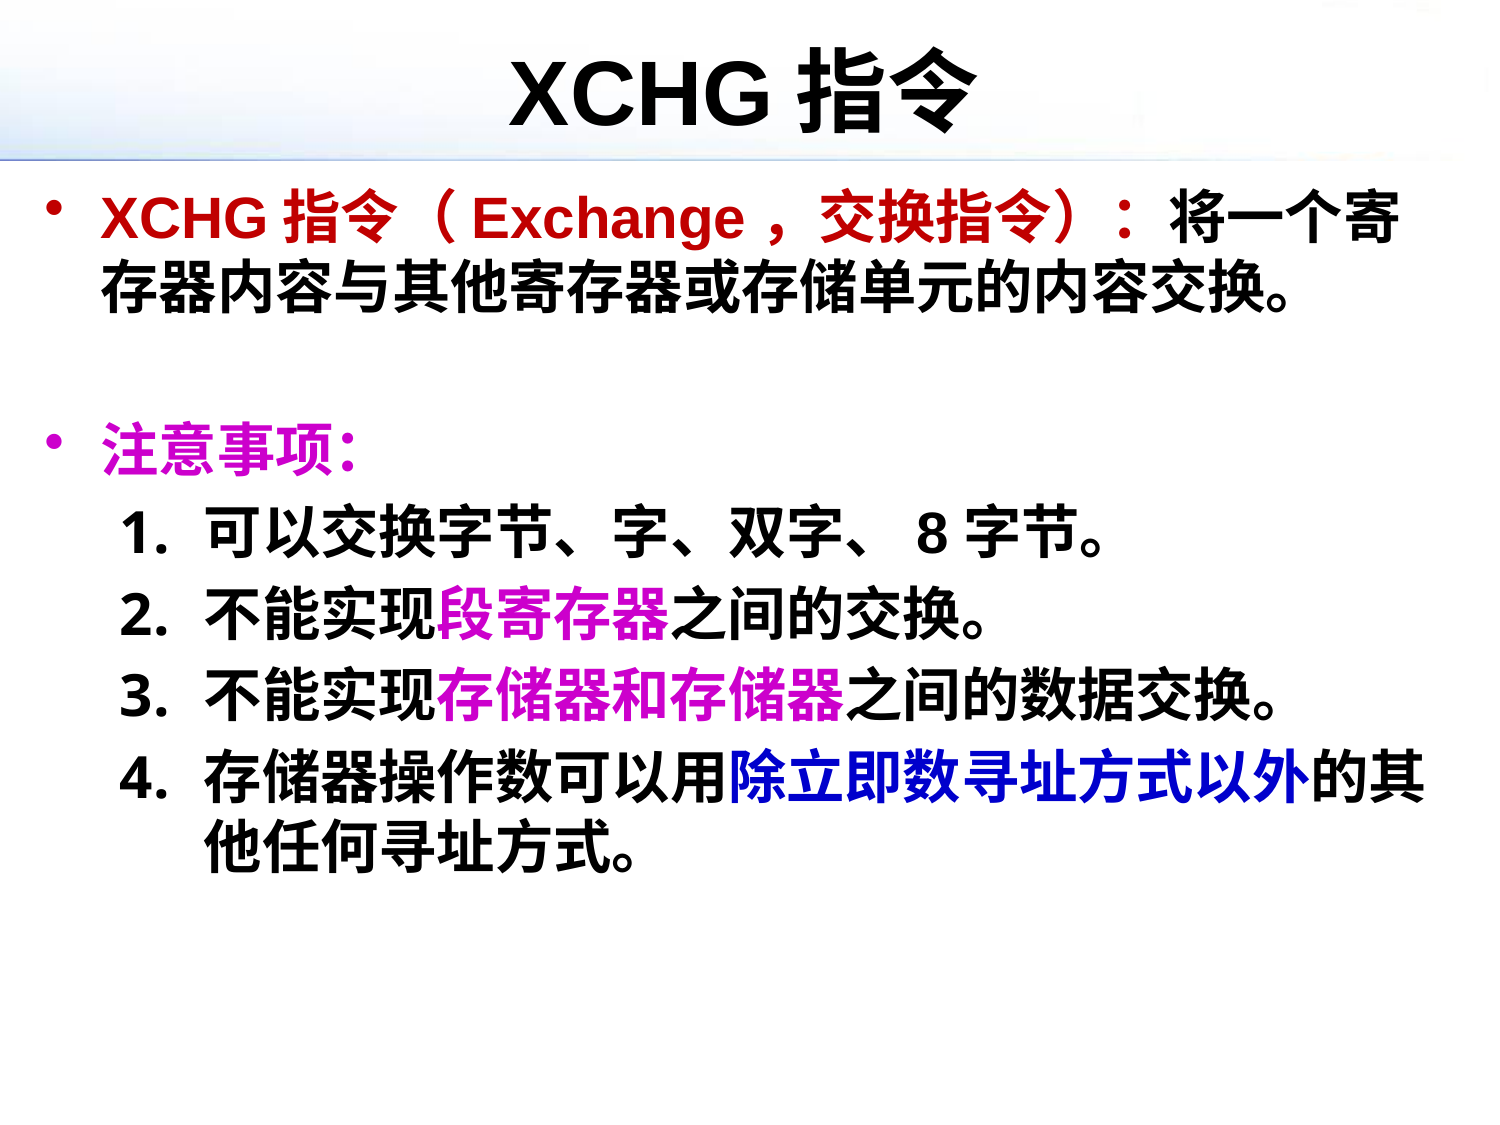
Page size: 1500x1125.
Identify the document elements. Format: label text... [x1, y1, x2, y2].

list XCHG指令（Exchange，交换指令）：将一个寄存器内容与其他寄存器或存储单元的内容交换。 注意事项： 可以交换字节、字、双字、8字节。 不能实现段寄存器之间的交换。 不能实现存储器和存储器之间的数据交换。 存储器操作数可以用除立即数寻址方式以外的其他任何寻址方式。 [29, 172, 1471, 1071]
title XCHG指令 [29, 31, 1459, 147]
picture [0, 0, 1500, 161]
